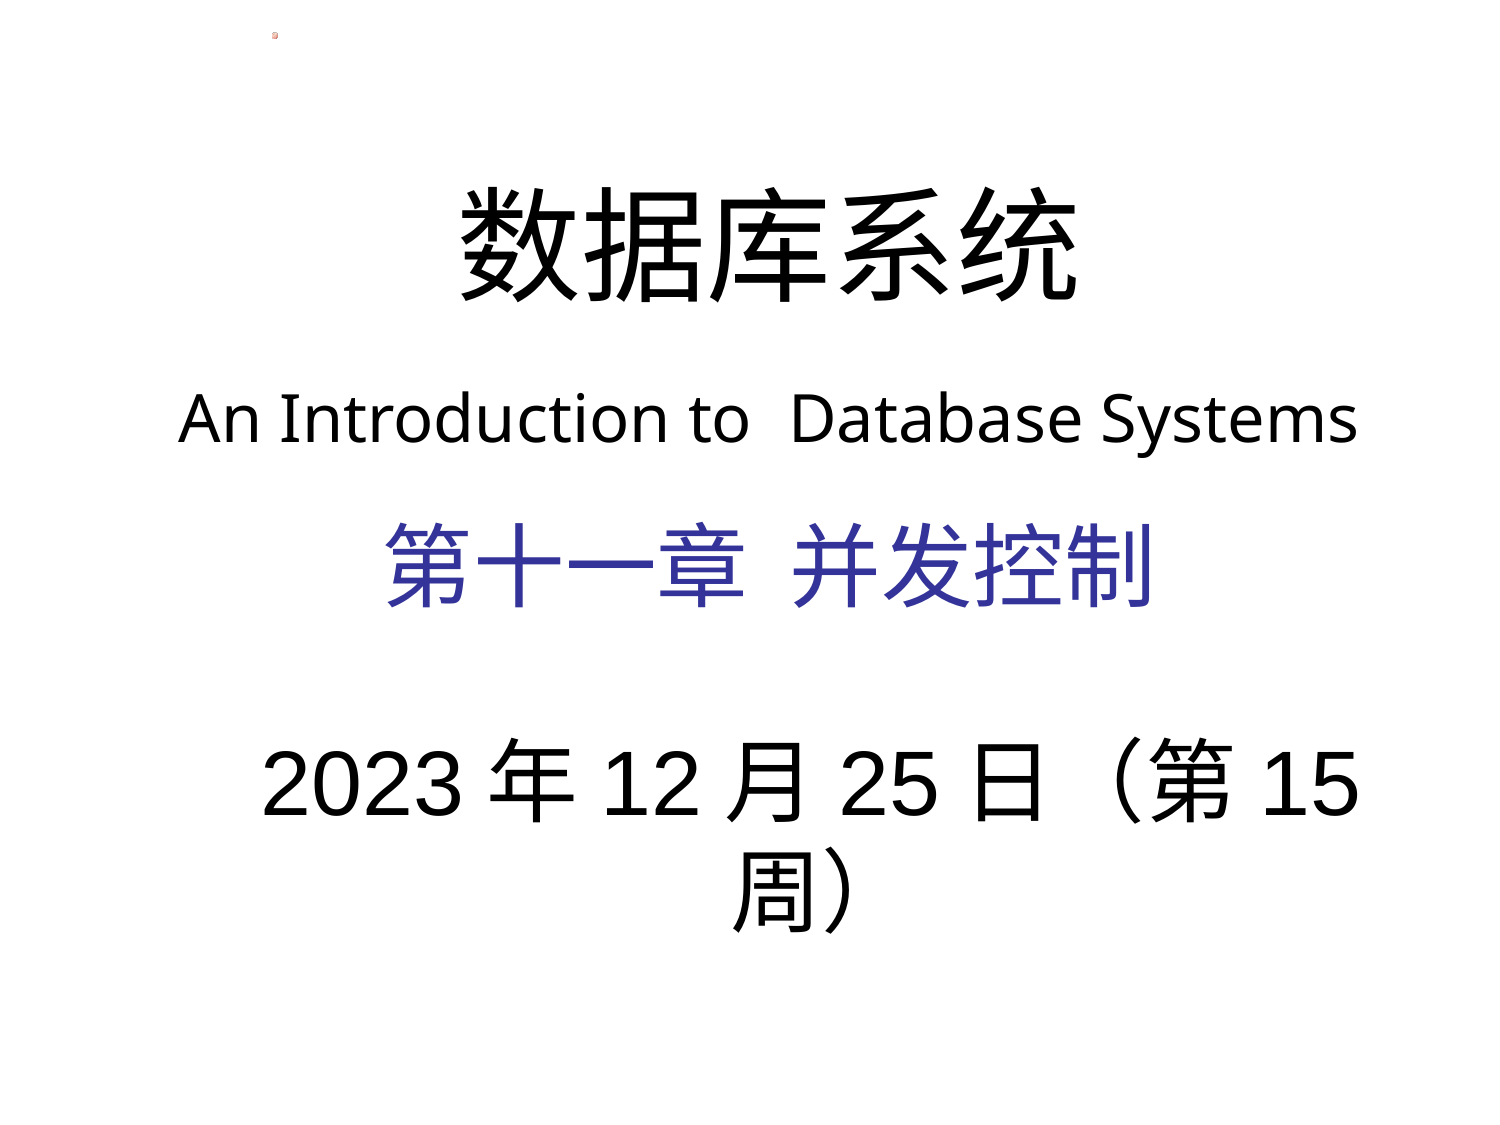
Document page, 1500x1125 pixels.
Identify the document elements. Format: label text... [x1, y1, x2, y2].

subtitle 第十一章 并发控制 [106, 501, 1432, 636]
picture [268, 29, 281, 42]
text_box 2023年12月25日（第15周） [159, 716, 1485, 850]
title 数据库系统 An Introduction to Database Systems [102, 113, 1437, 522]
